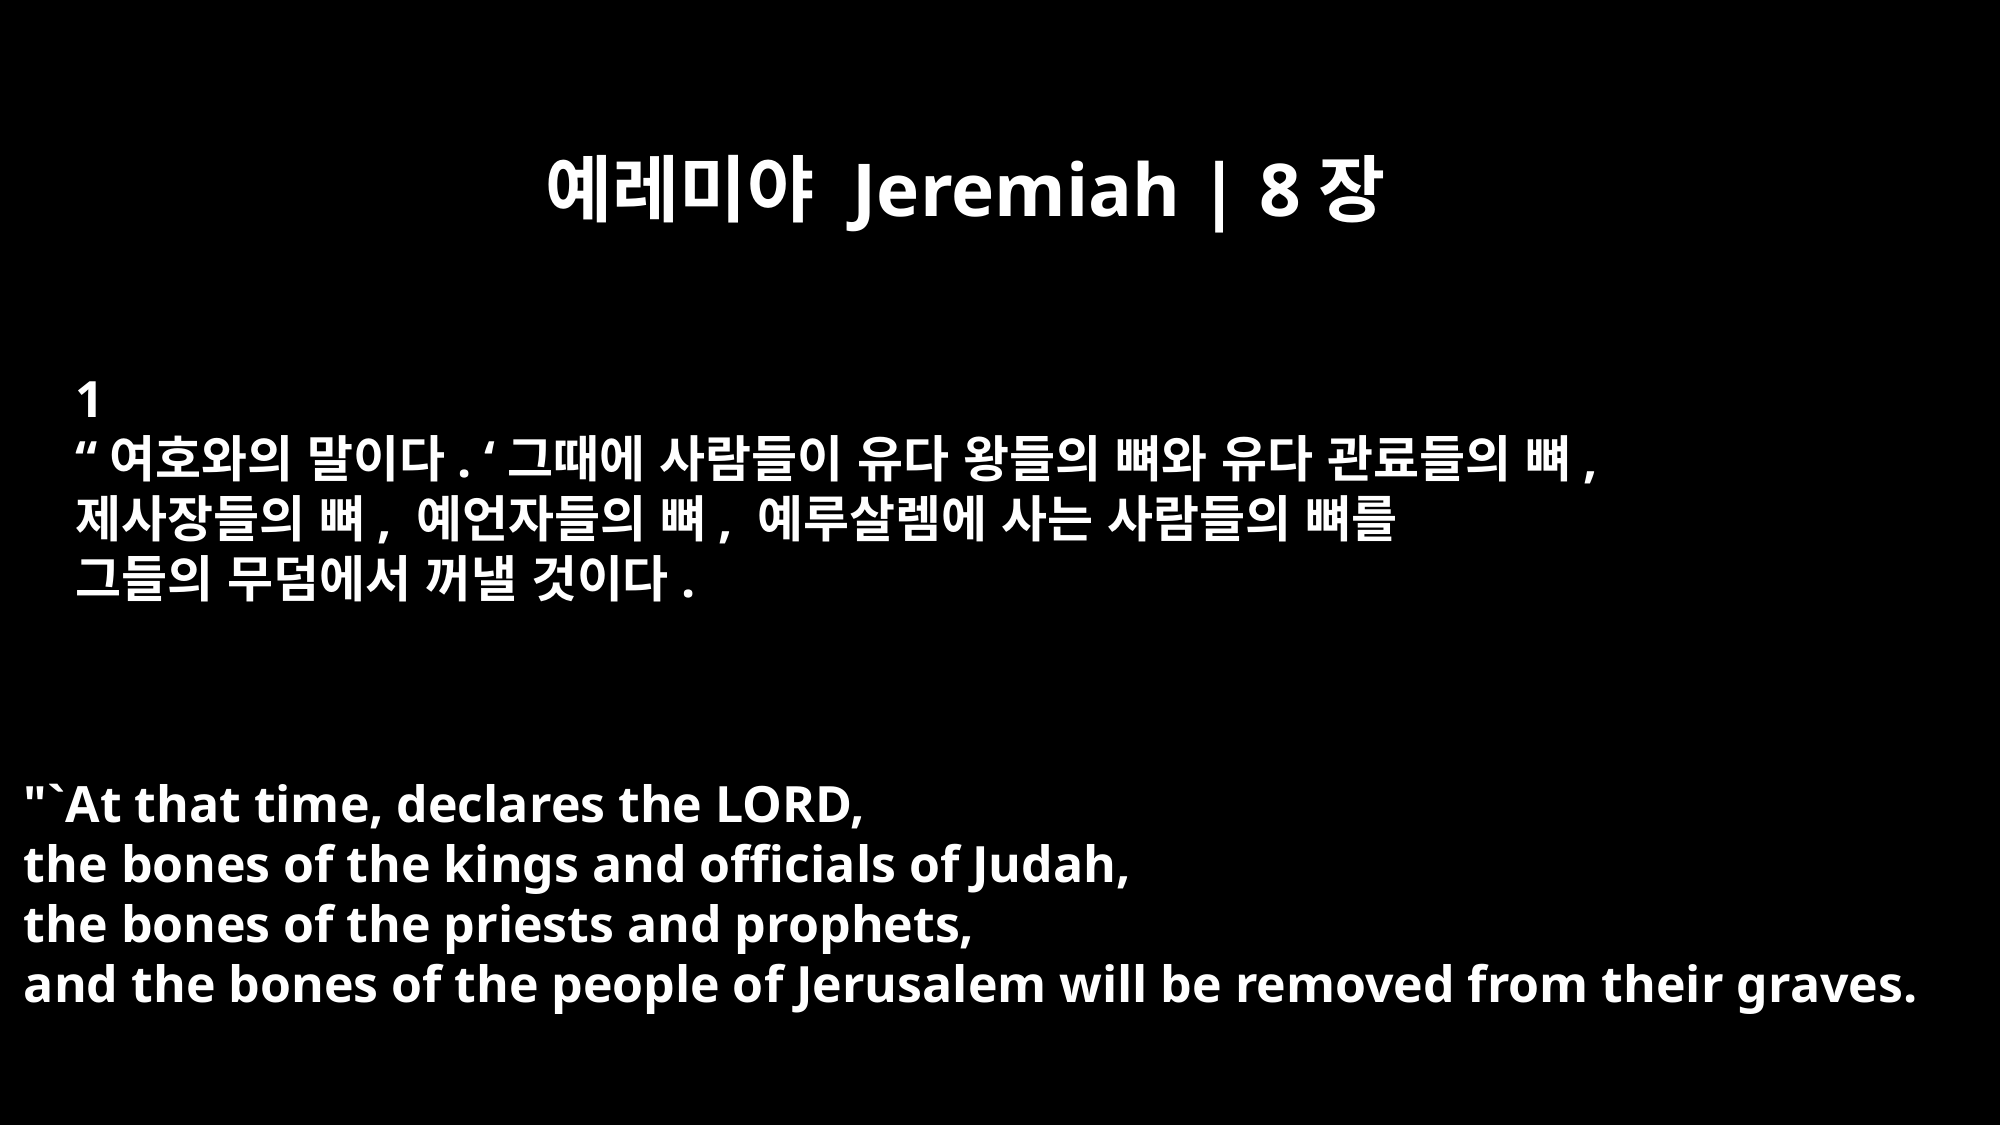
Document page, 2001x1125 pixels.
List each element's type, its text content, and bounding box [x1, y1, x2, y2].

text_box ﻿1 “여호와의 말이다. ‘그때에 사람들이 유다 왕들의 뼈와 유다 관료들의 뼈, 제사장들의 뼈, 예언자들의 뼈, 예루살렘에 사는 사람들의 뼈를 그들의 무덤에서 꺼낼 것이다. [60, 359, 1613, 615]
text_box 예레미야 Jeremiah | 8장 [530, 136, 1401, 239]
text_box "`At that time, declares the LORD, the bones of the kings and officials of Judah, the bones of the priests and prophets, and the bones of the people of Jerusalem will be removed from their graves. [9, 764, 1934, 1020]
